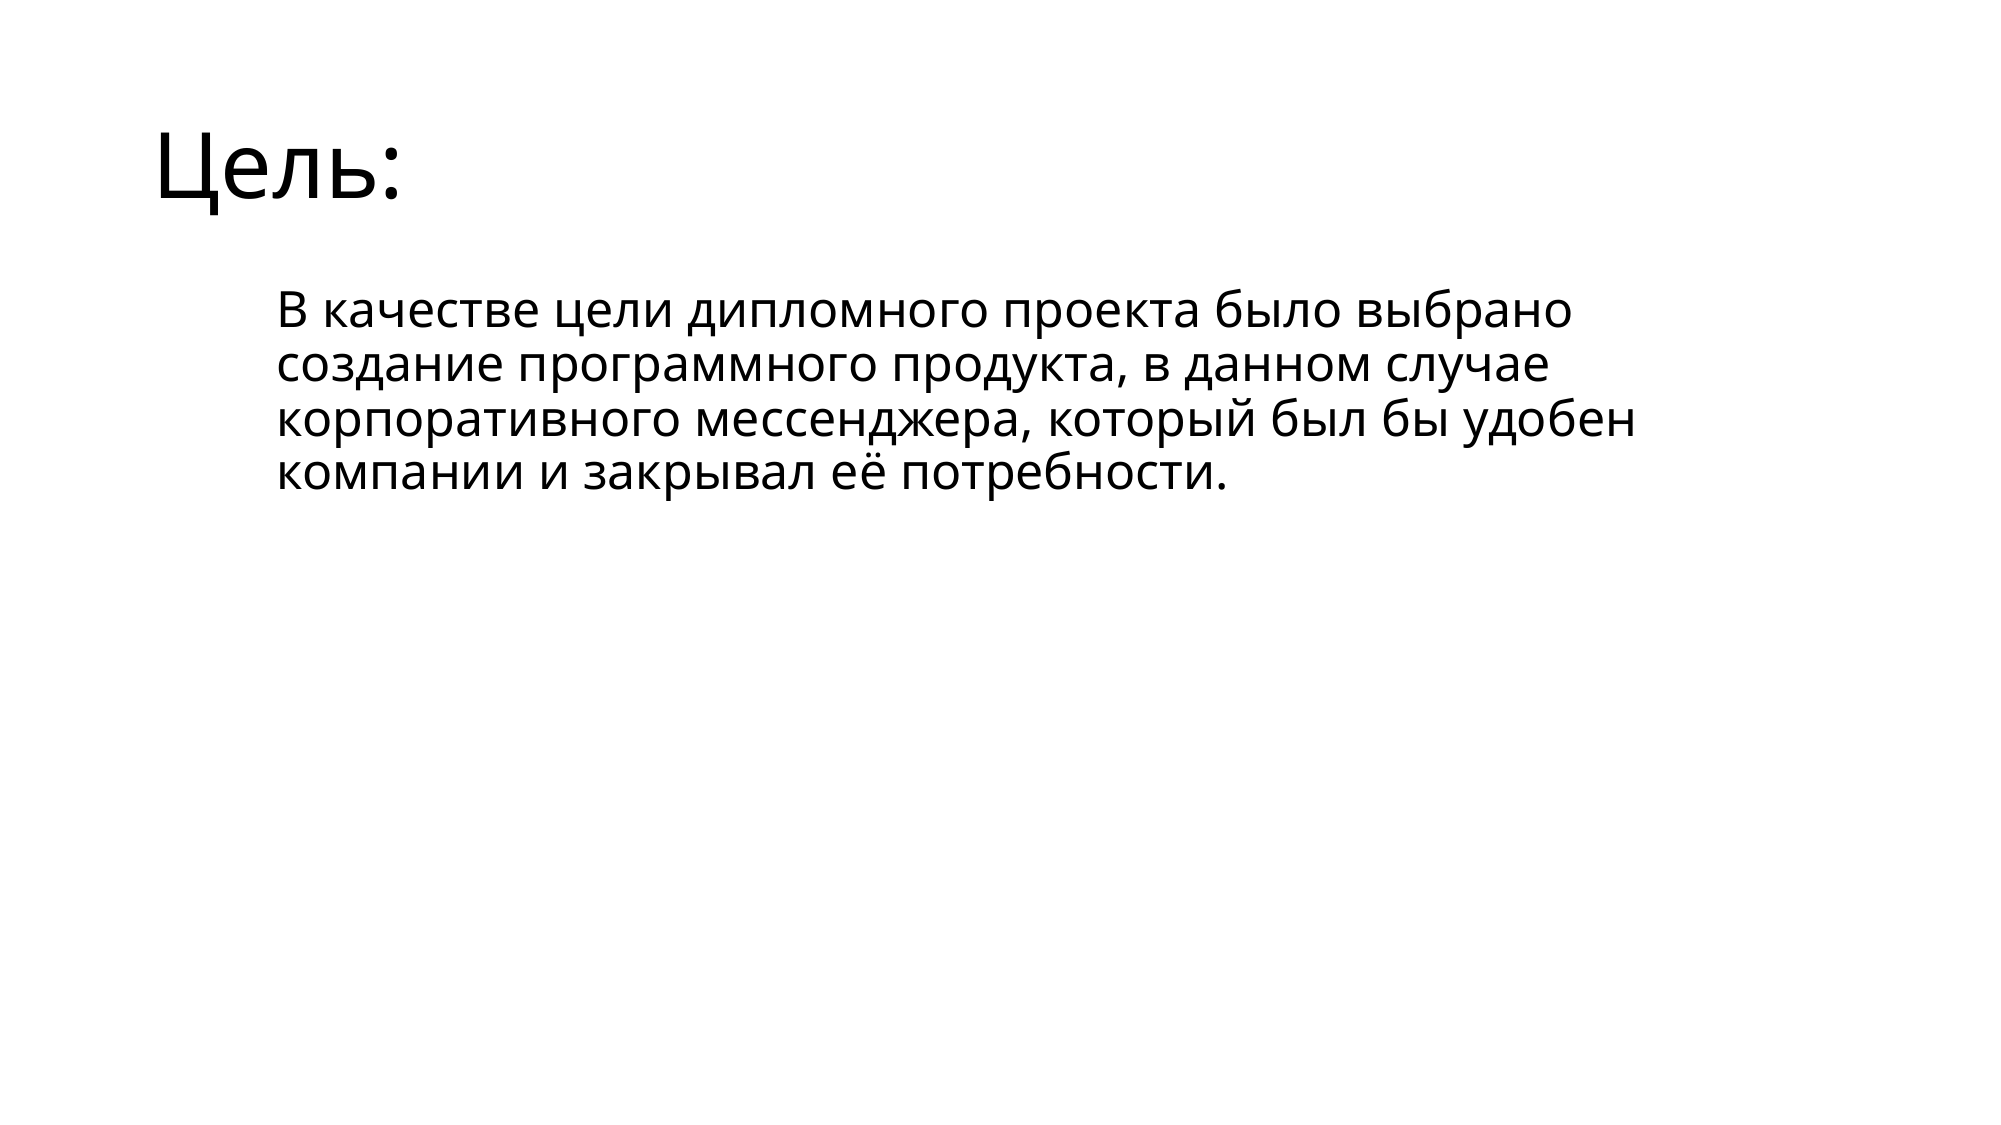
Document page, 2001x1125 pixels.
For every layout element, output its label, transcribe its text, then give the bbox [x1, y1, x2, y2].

title Цель: [137, 59, 1863, 278]
list В качестве цели дипломного проекта было выбрано создание программного продукта, в данном случае корпоративного мессенджера, который был бы удобен компании и закрывал её потребности. [261, 277, 1770, 992]
